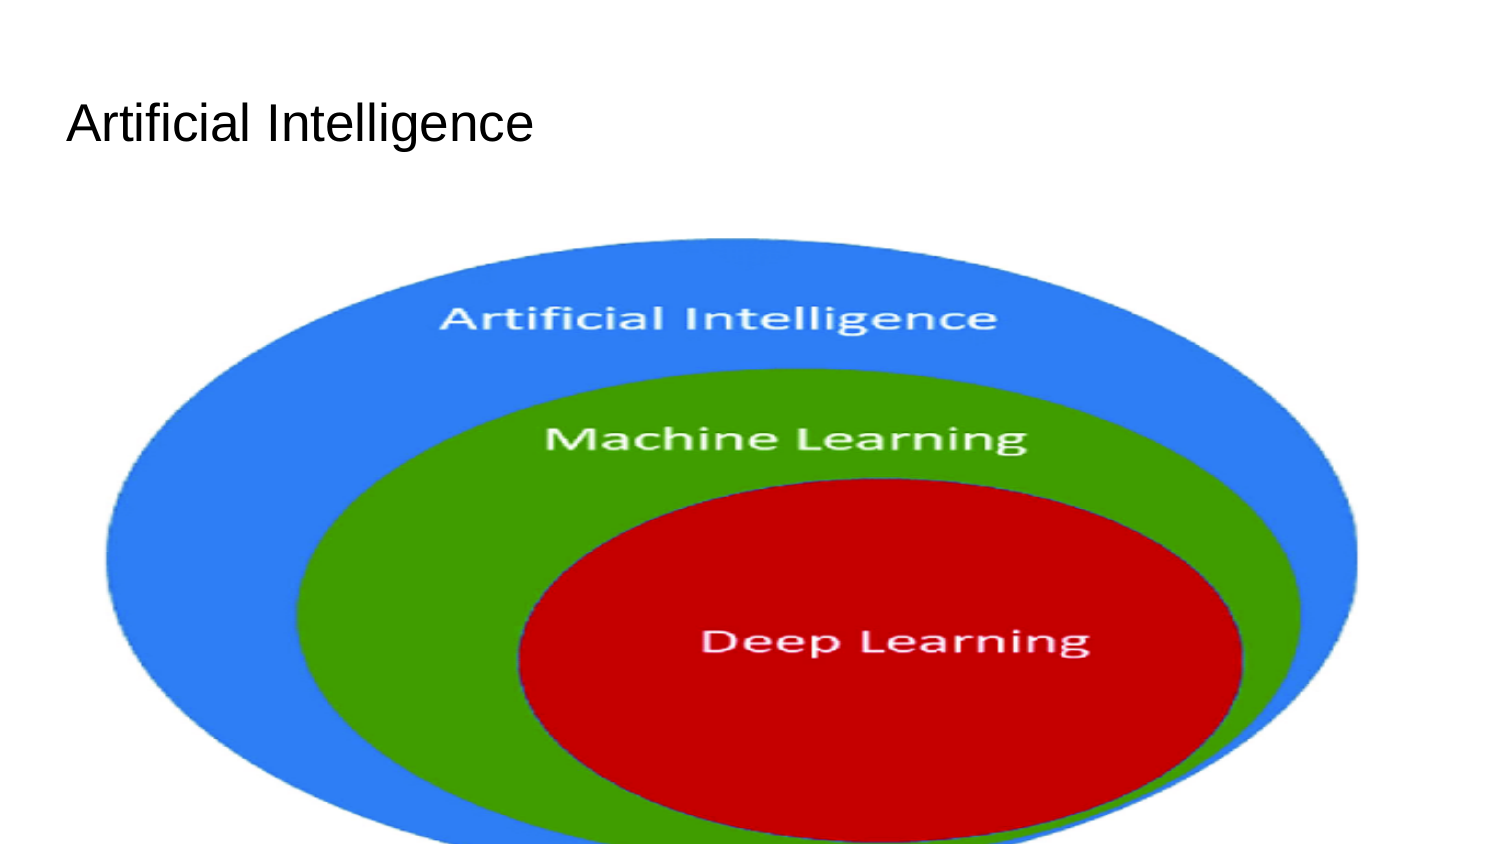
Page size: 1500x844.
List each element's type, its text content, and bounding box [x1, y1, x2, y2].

picture [84, 224, 1382, 844]
title Artificial Intelligence [51, 72, 1449, 167]
